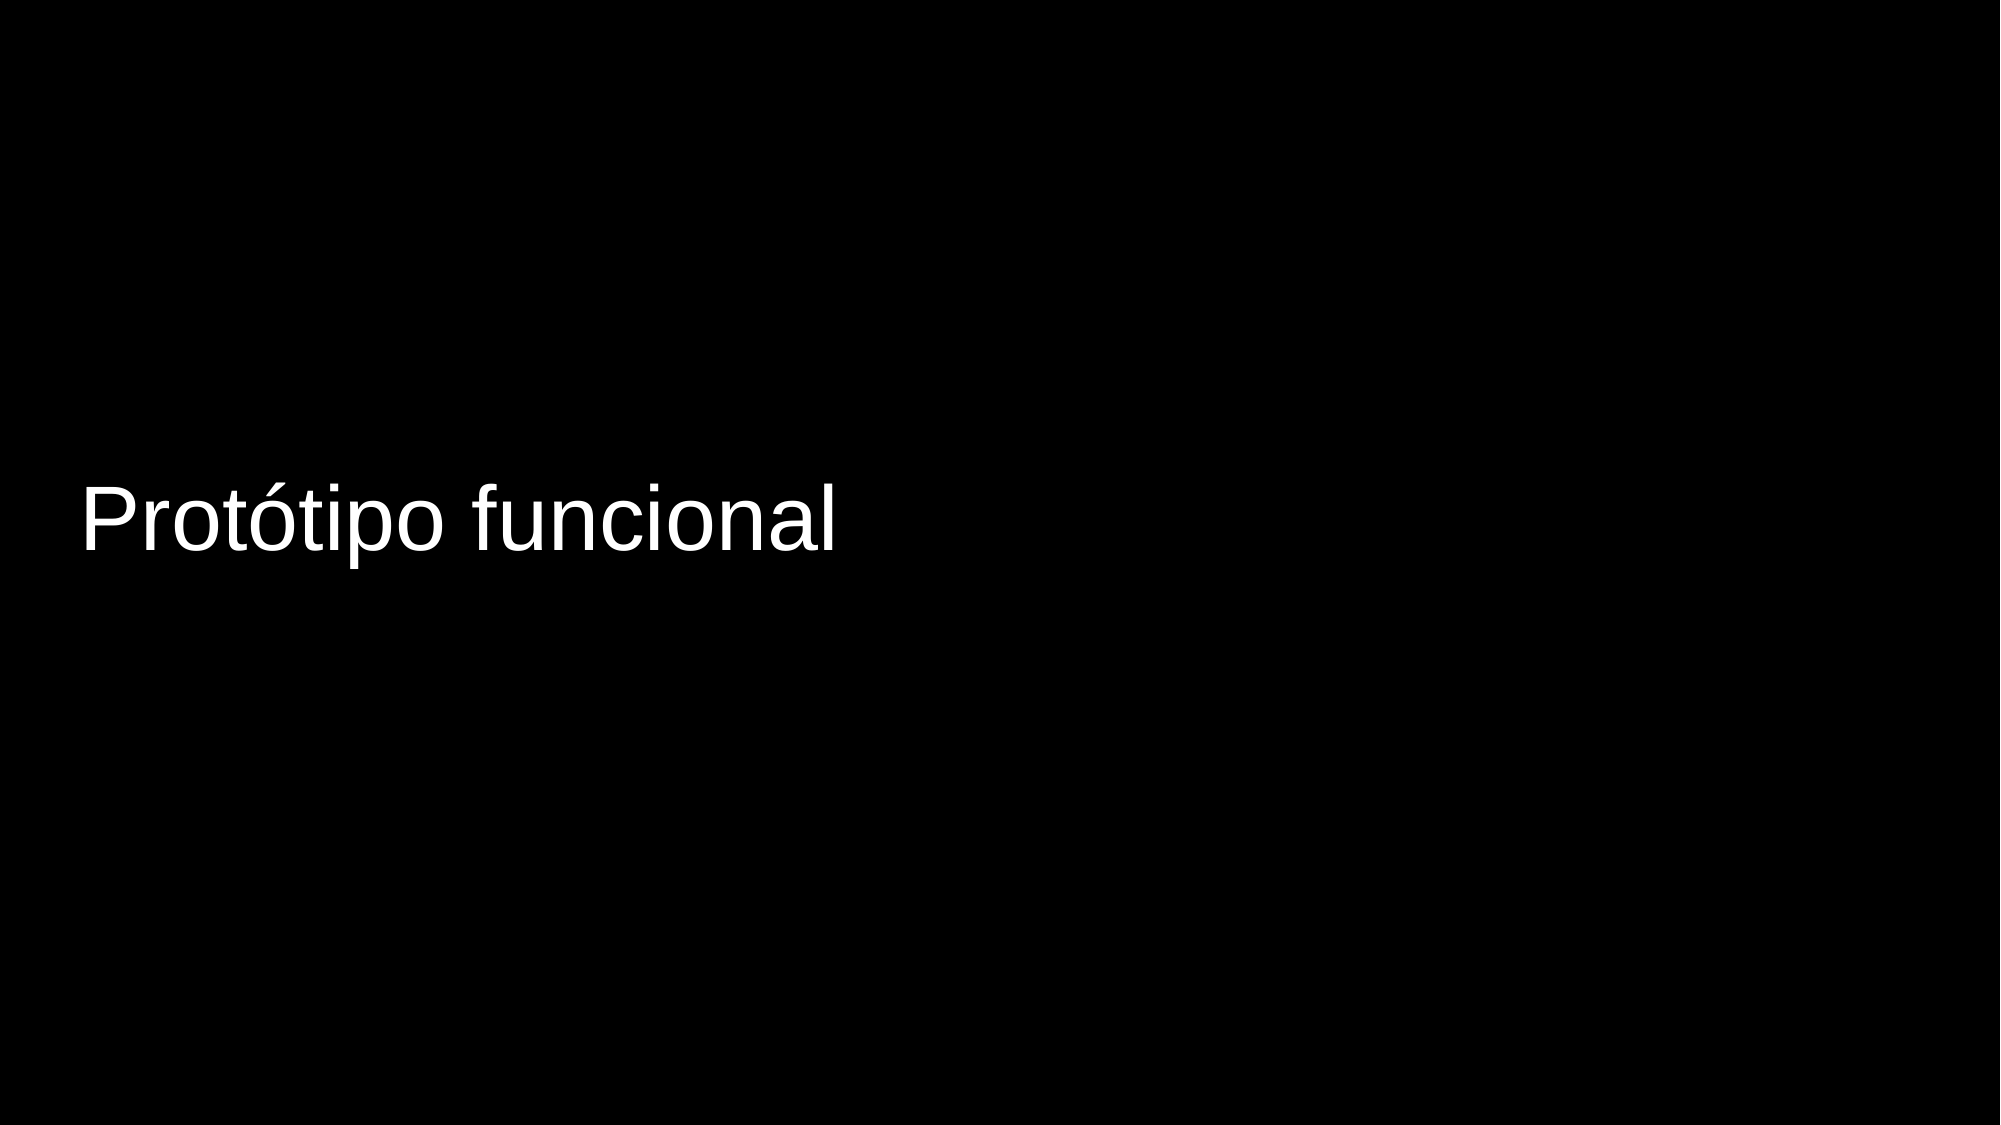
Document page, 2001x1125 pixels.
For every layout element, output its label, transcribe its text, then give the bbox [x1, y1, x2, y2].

title Protótipo funcional [64, 411, 1790, 630]
